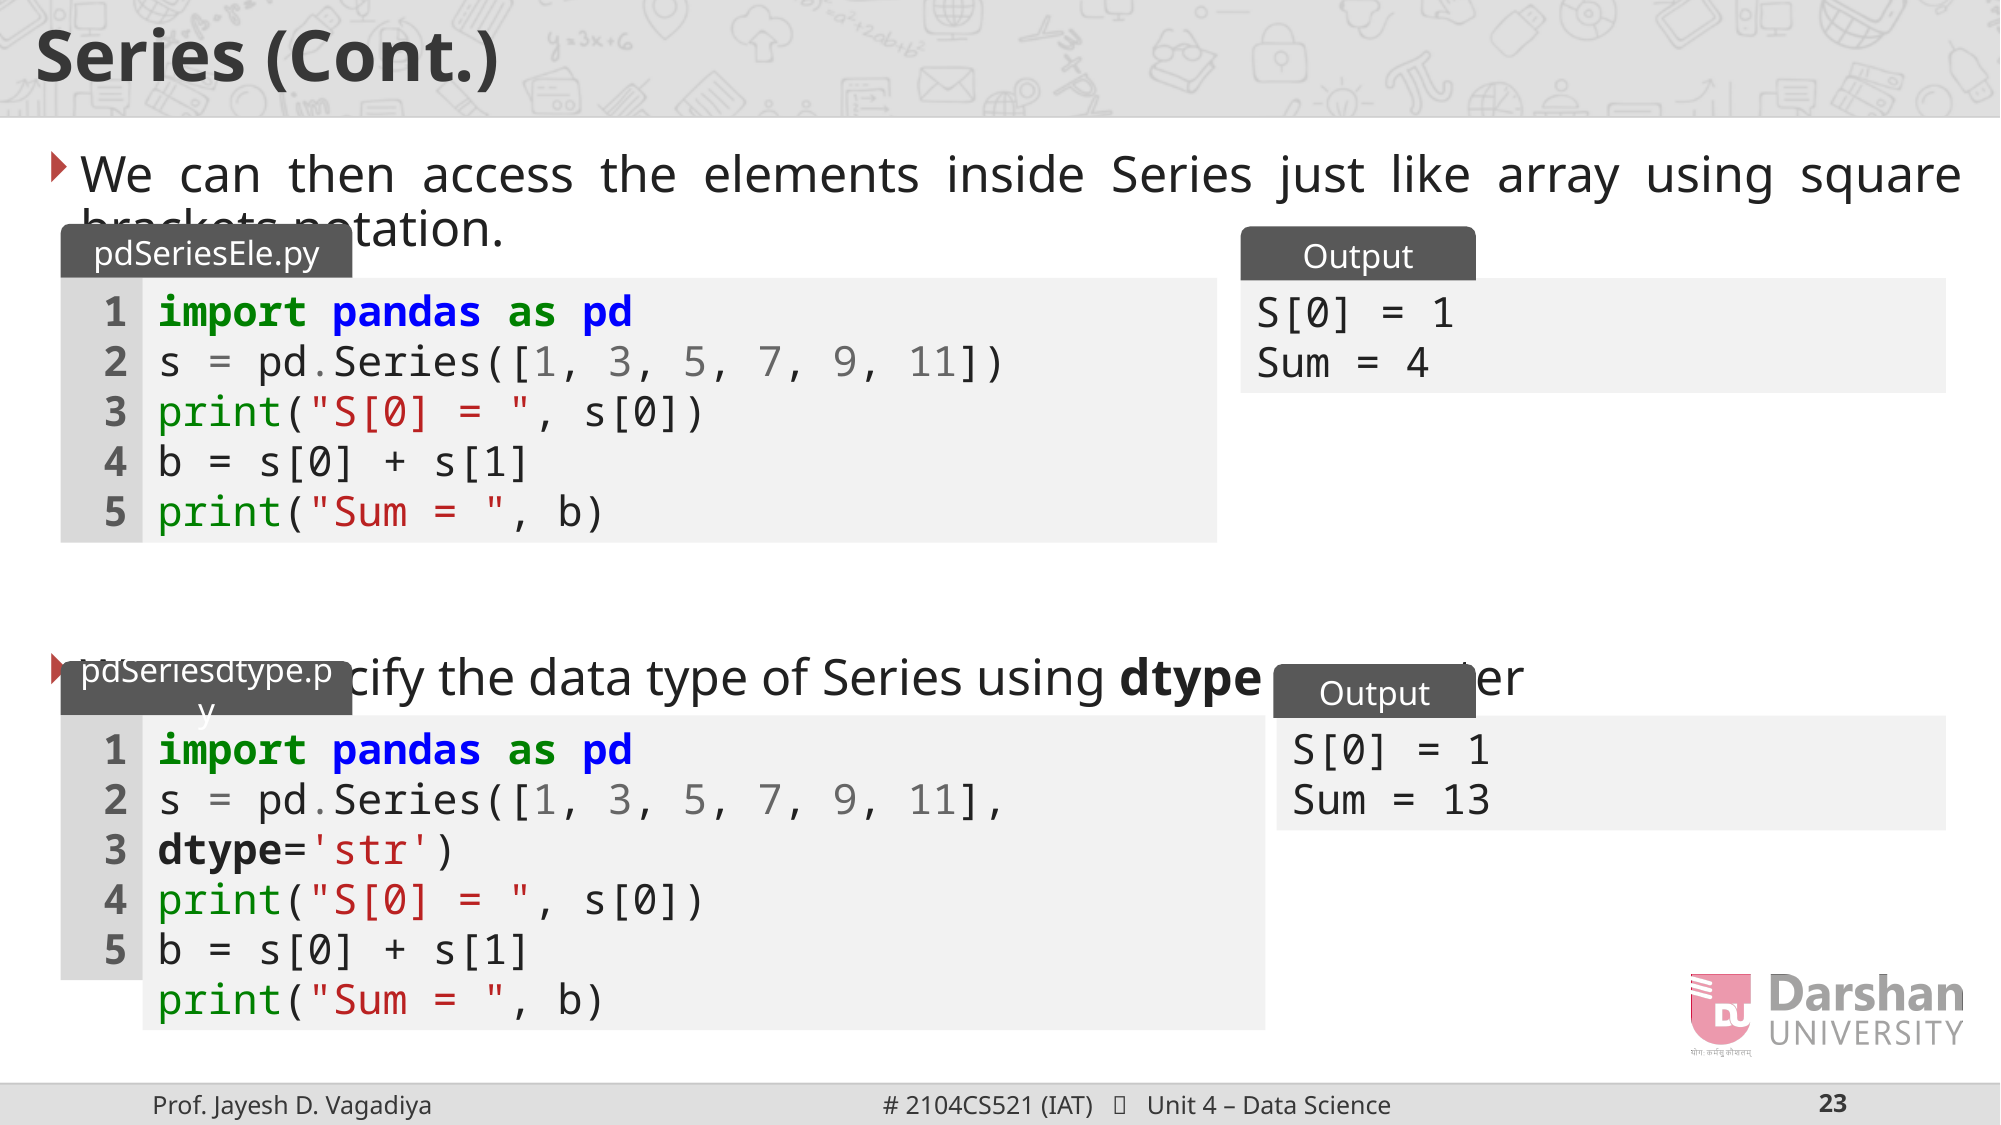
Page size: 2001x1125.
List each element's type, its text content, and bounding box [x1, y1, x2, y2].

text_box pdSeriesEle.py [59, 222, 354, 279]
text_box pdSeriesdtype.py [59, 660, 354, 717]
text_box Output [1239, 225, 1477, 282]
text_box import pandas as pd s = pd.Series([1, 3, 5, 7, 9, 11], dtype='str') print("S[0] = ", s[0]) b = s[0] + s[1] print("Sum = ", b) [142, 715, 1266, 1031]
text_box import pandas as pd s = pd.Series([1, 3, 5, 7, 9, 11]) print("S[0] = ", s[0]) b = s[0] + s[1] print("Sum = ", b) [143, 277, 1218, 543]
text_box Output [1272, 662, 1477, 720]
text_box S[0] = 1 Sum = 13 [1276, 715, 1946, 831]
text_box S[0] = 1 Sum = 4 [1240, 278, 1946, 393]
title Series (Cont.) [0, 0, 2000, 117]
text_box 1 2 3 4 5 [60, 279, 143, 543]
list We can then access the elements inside Series just like array using square brackets notation. We can specify the data type of Series using dtype parameter [21, 141, 1979, 1057]
text_box 1 2 3 4 5 [60, 717, 143, 981]
